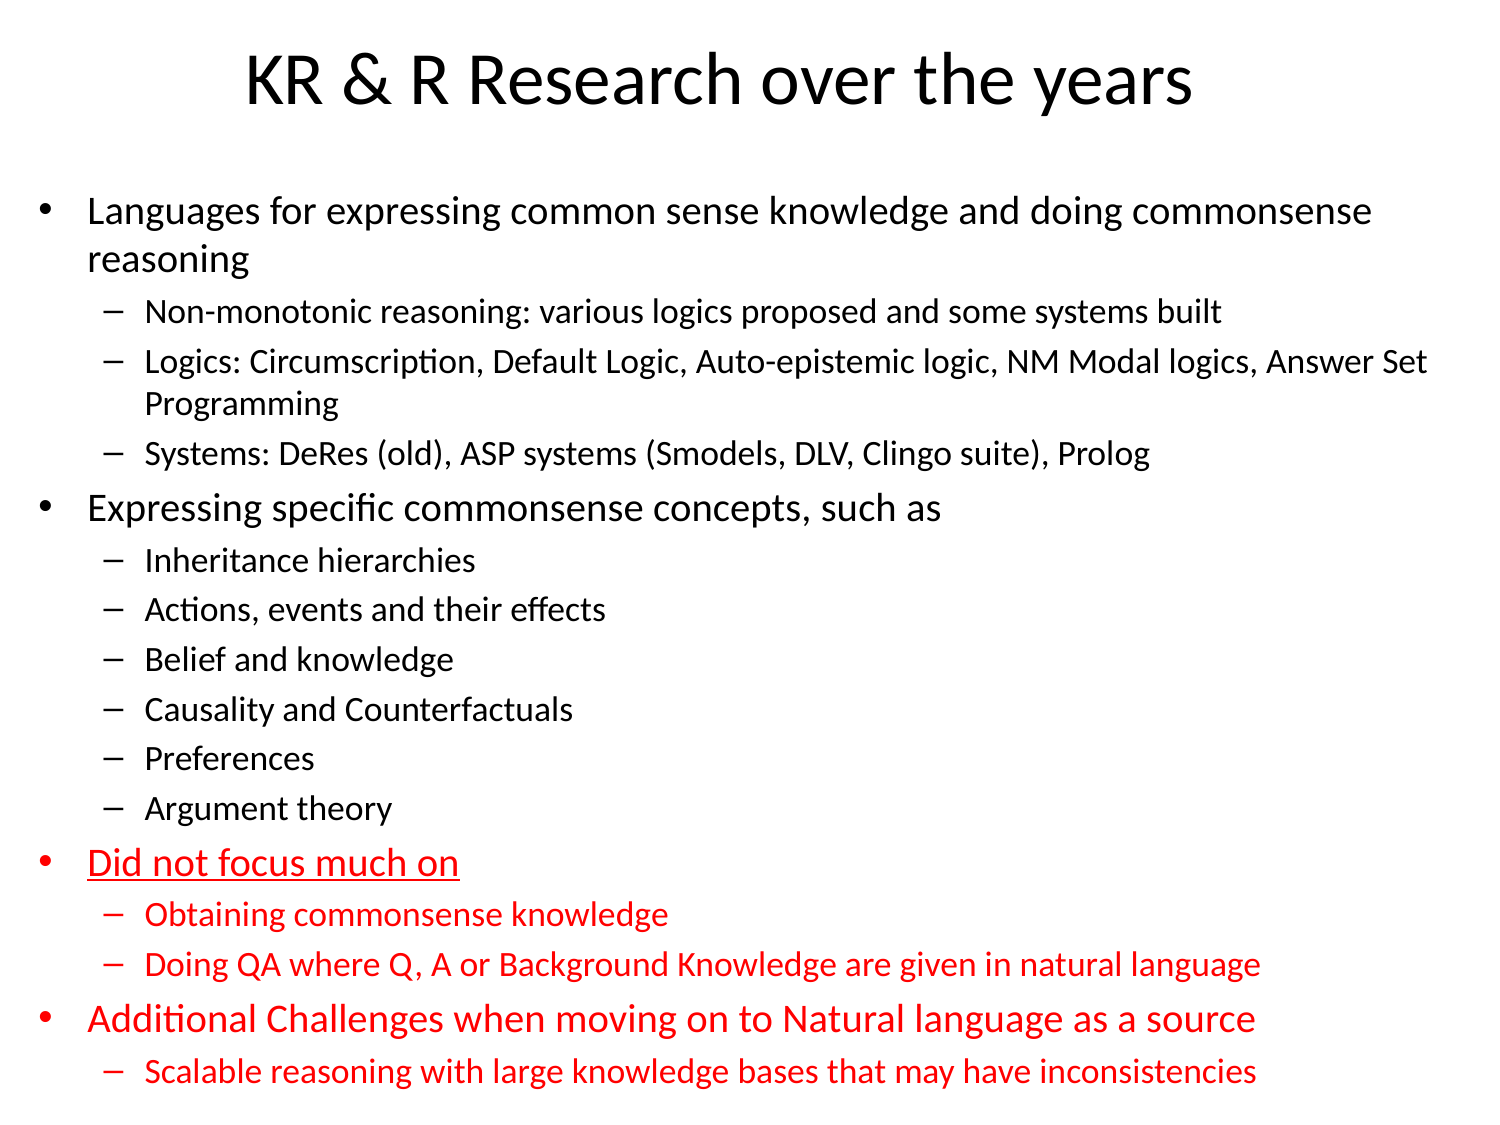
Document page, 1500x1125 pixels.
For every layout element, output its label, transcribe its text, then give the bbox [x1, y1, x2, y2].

title KR & R Research over the years [75, 21, 1365, 128]
list Languages for expressing common sense knowledge and doing commonsense reasoning Non-monotonic reasoning: various logics proposed and some systems built Logics: Circumscription, Default Logic, Auto-epistemic logic, NM Modal logics, Answer Set Programming Systems: DeRes (old), ASP systems (Smodels, DLV, Clingo suite), Prolog Expressing specific commonsense concepts, such as Inheritance hierarchies Actions, events and their effects Belief and knowledge Causality and Counterfactuals Preferences Argument theory Did not focus much on Obtaining commonsense knowledge Doing QA where Q, A or Background Knowledge are given in natural language Additional Challenges when moving on to Natural language as a source Scalable reasoning with large knowledge bases that may have inconsistencies [23, 175, 1487, 1109]
